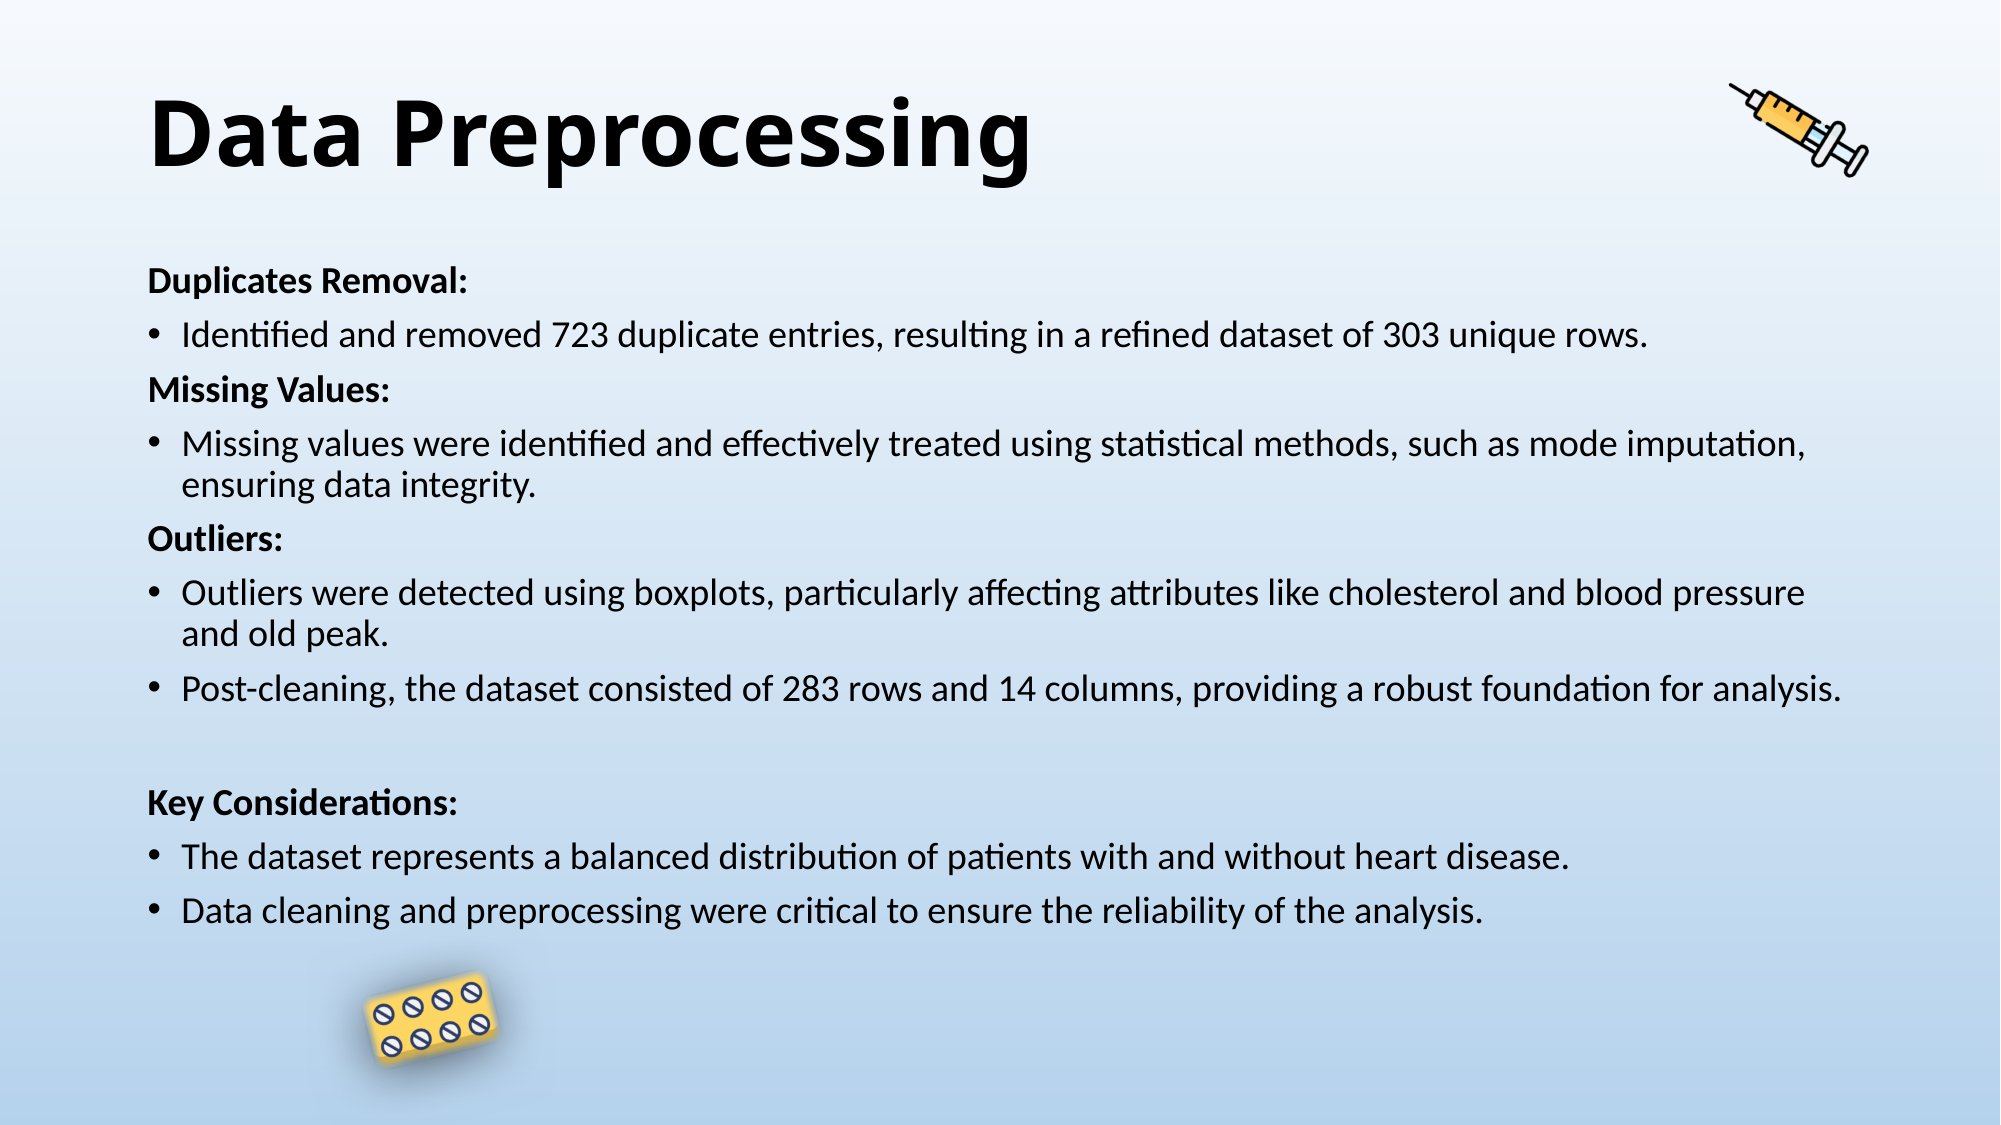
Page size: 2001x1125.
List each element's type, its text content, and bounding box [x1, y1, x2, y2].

list Duplicates Removal: Identified and removed 723 duplicate entries, resulting in a refined dataset of 303 unique rows. Missing Values: Missing values were identified and effectively treated using statistical methods, such as mode imputation, ensuring data integrity. Outliers: Outliers were detected using boxplots, particularly affecting attributes like cholesterol and blood pressure and old peak. Post-cleaning, the dataset consisted of 283 rows and 14 columns, providing a robust foundation for analysis. Key Considerations: The dataset represents a balanced distribution of patients with and without heart disease. Data cleaning and preprocessing were critical to ensure the reliability of the analysis. [132, 253, 1858, 967]
picture [347, 946, 517, 1105]
picture [1729, 56, 1873, 199]
title Data Preprocessing [132, 55, 1858, 219]
